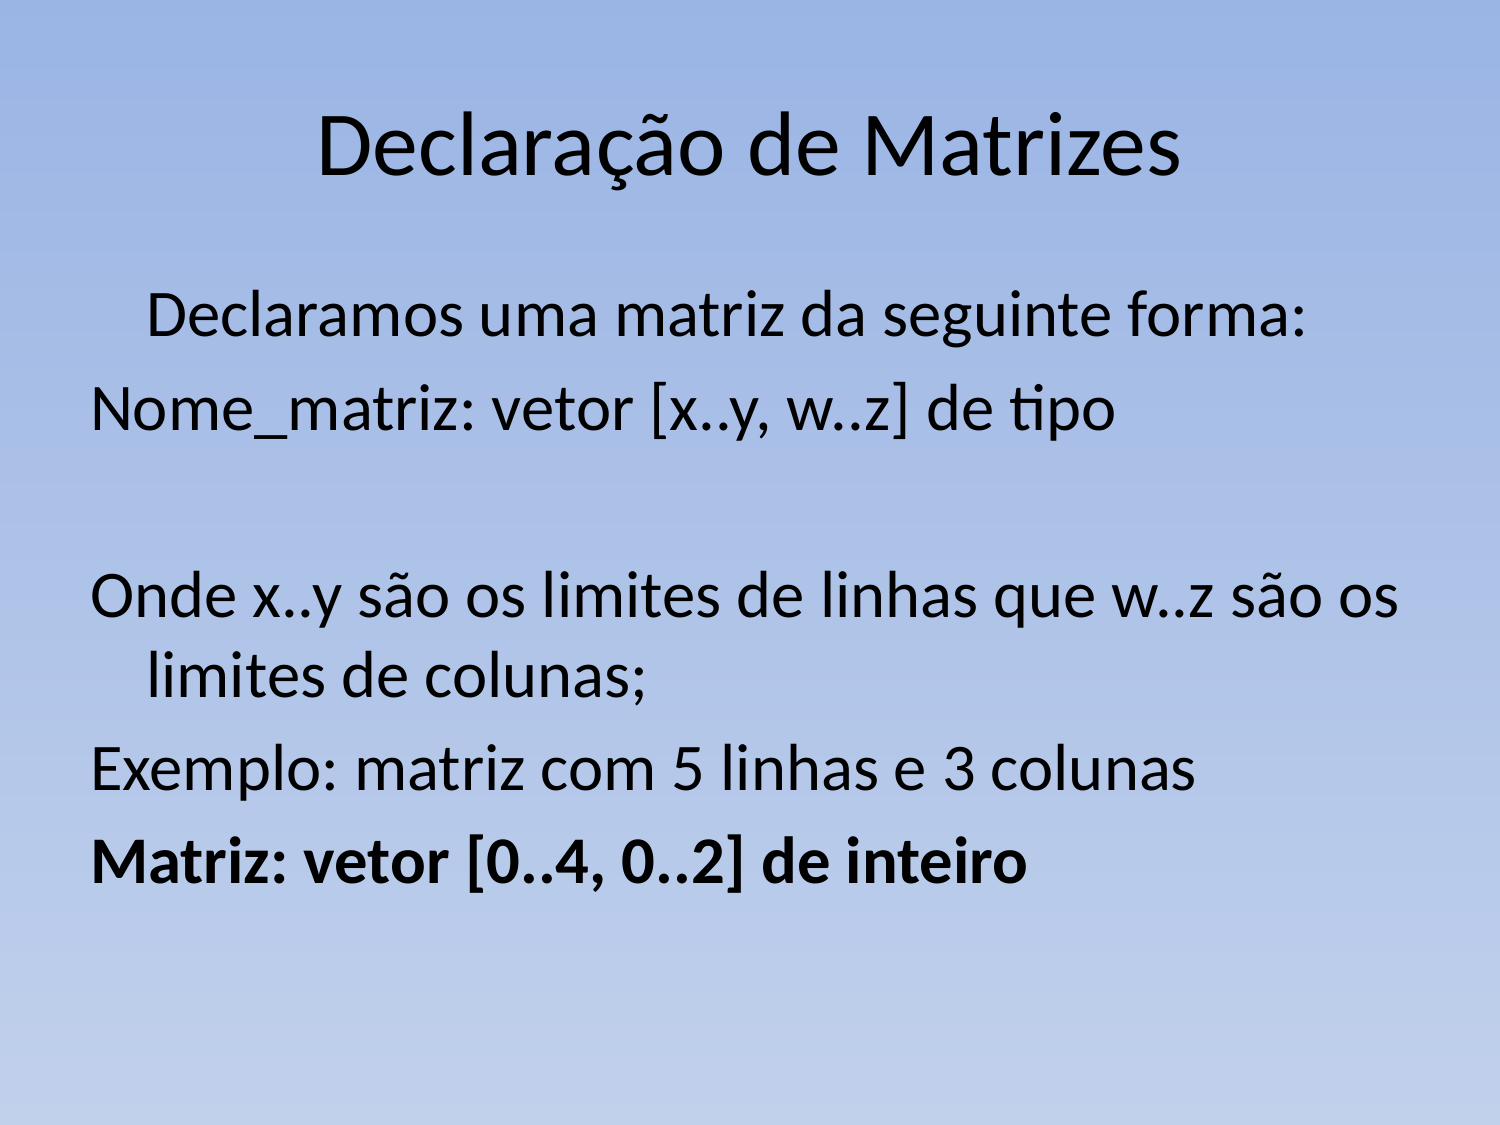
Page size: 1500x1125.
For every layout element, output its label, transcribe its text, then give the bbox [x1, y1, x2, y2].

list Declaramos uma matriz da seguinte forma: Nome_matriz: vetor [x..y, w..z] de tipo Onde x..y são os limites de linhas que w..z são os limites de colunas; Exemplo: matriz com 5 linhas e 3 colunas Matriz: vetor [0..4, 0..2] de inteiro [75, 262, 1425, 1005]
title Declaração de Matrizes [75, 45, 1425, 233]
